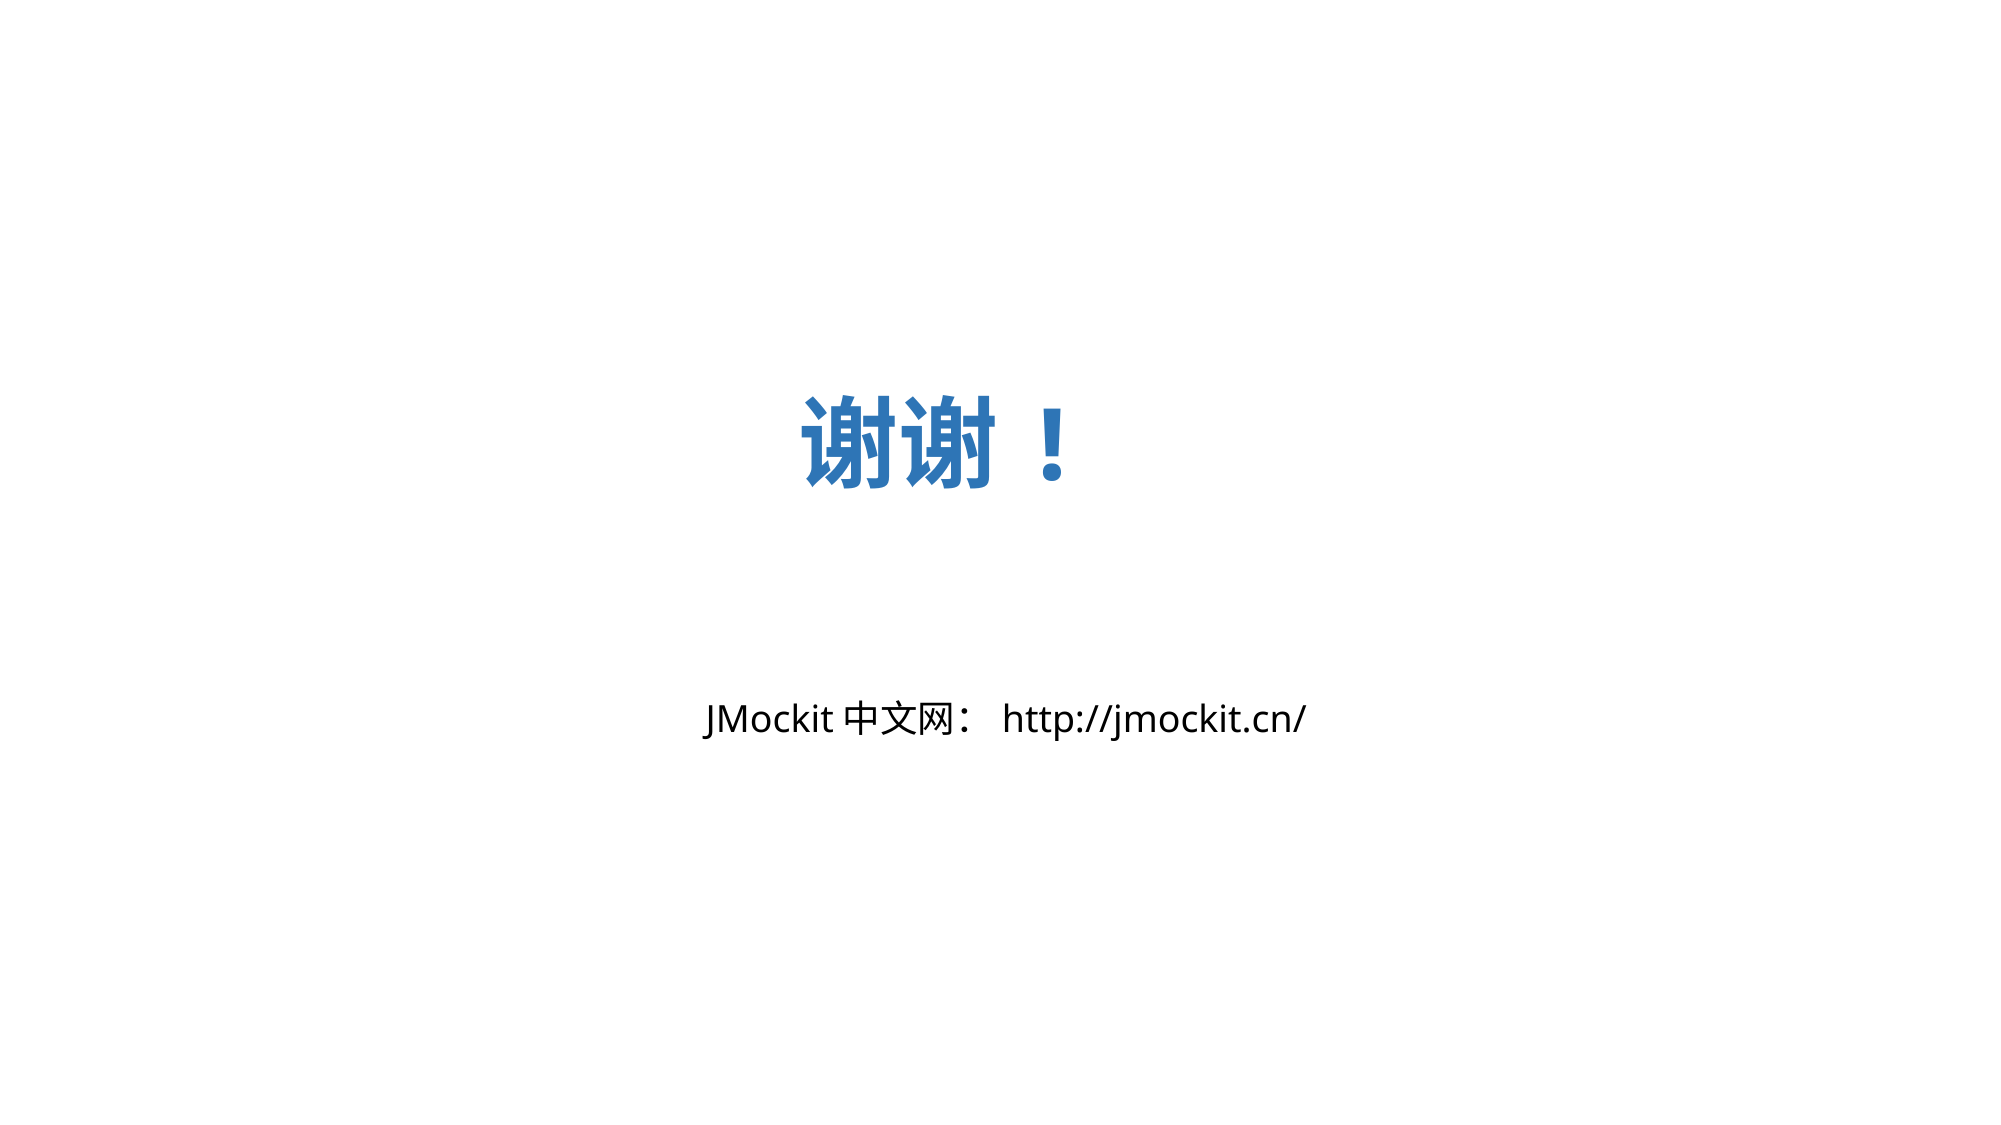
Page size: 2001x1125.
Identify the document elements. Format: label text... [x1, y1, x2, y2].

text_box JMockit中文网：http://jmockit.cn/ [690, 688, 1406, 748]
text_box 谢谢! [784, 372, 1098, 508]
